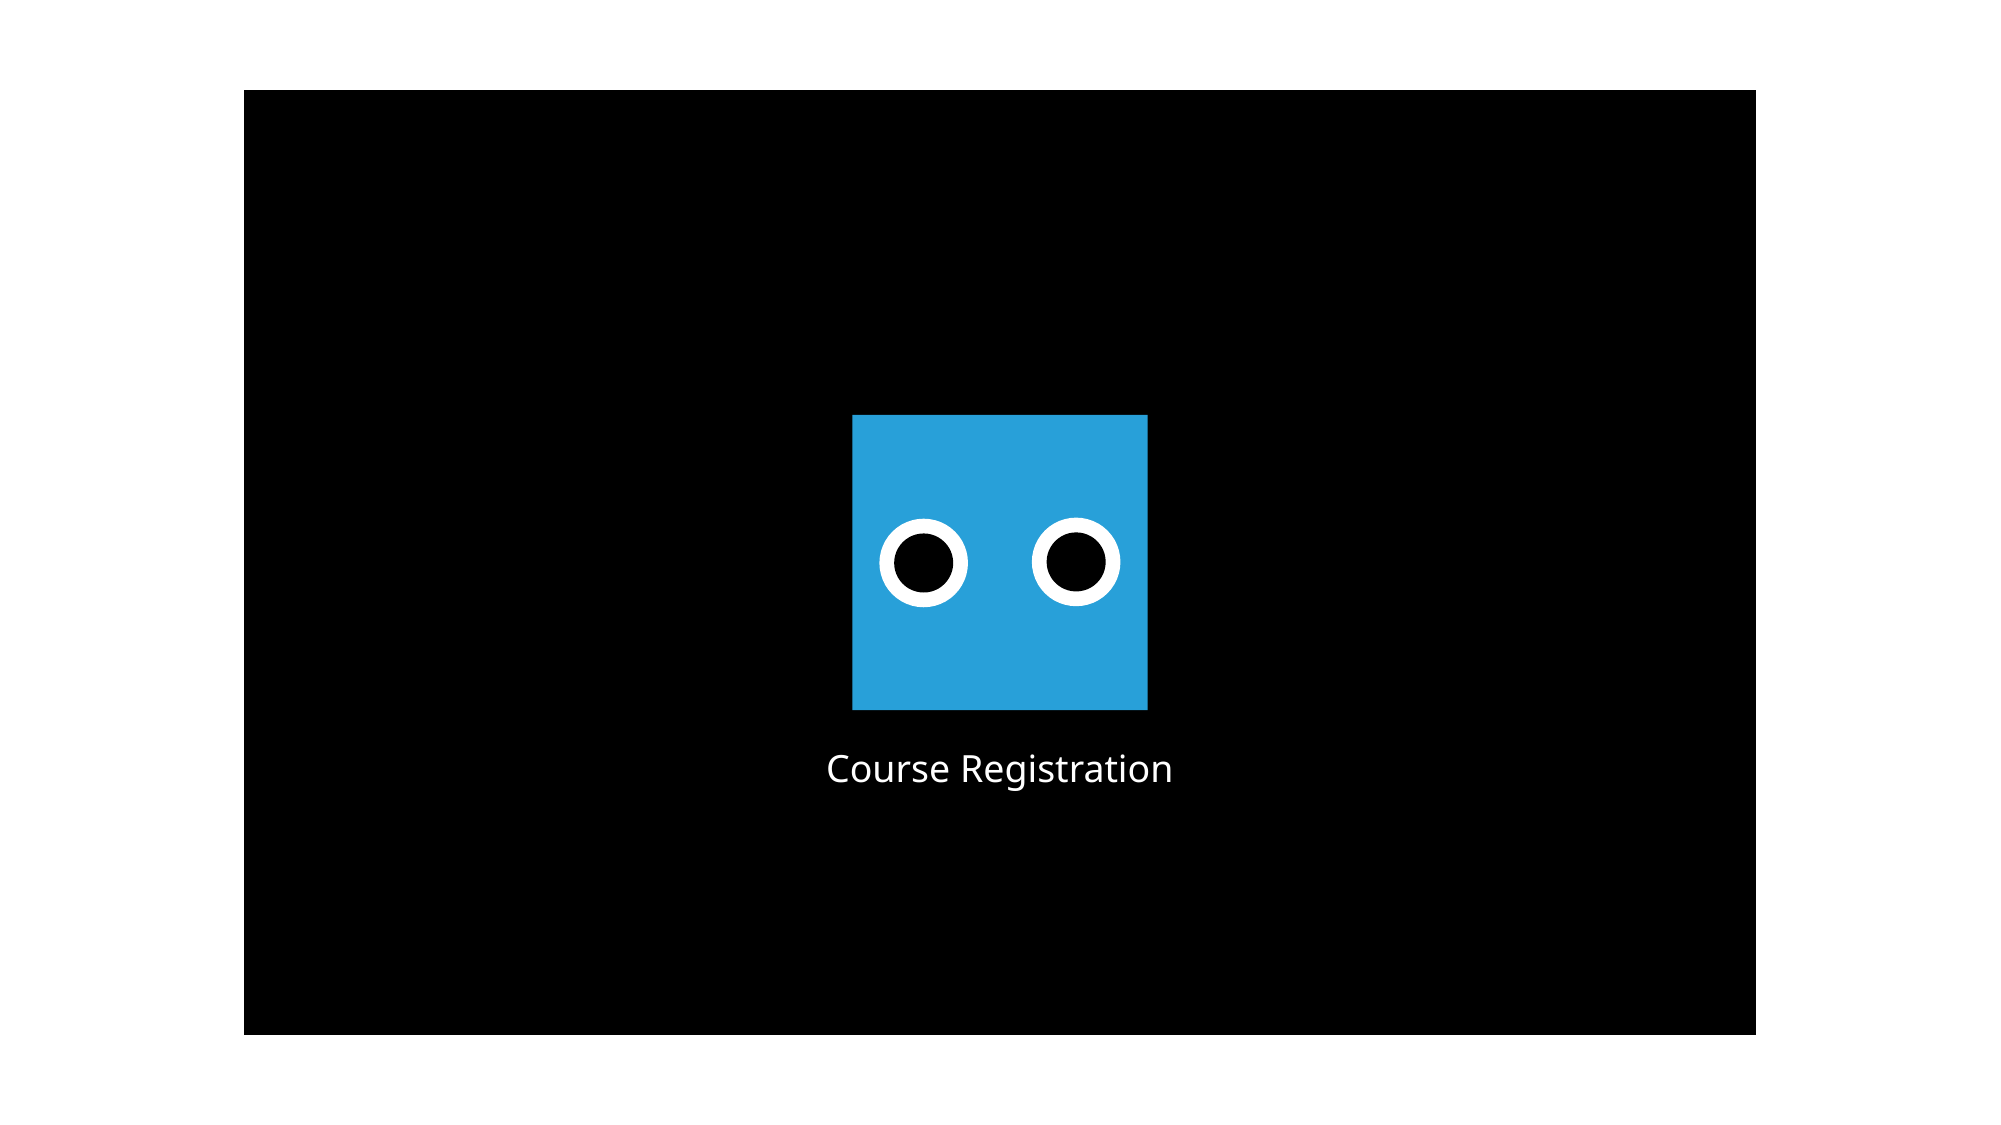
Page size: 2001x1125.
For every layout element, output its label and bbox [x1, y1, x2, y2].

text_box [243, 89, 1756, 1035]
